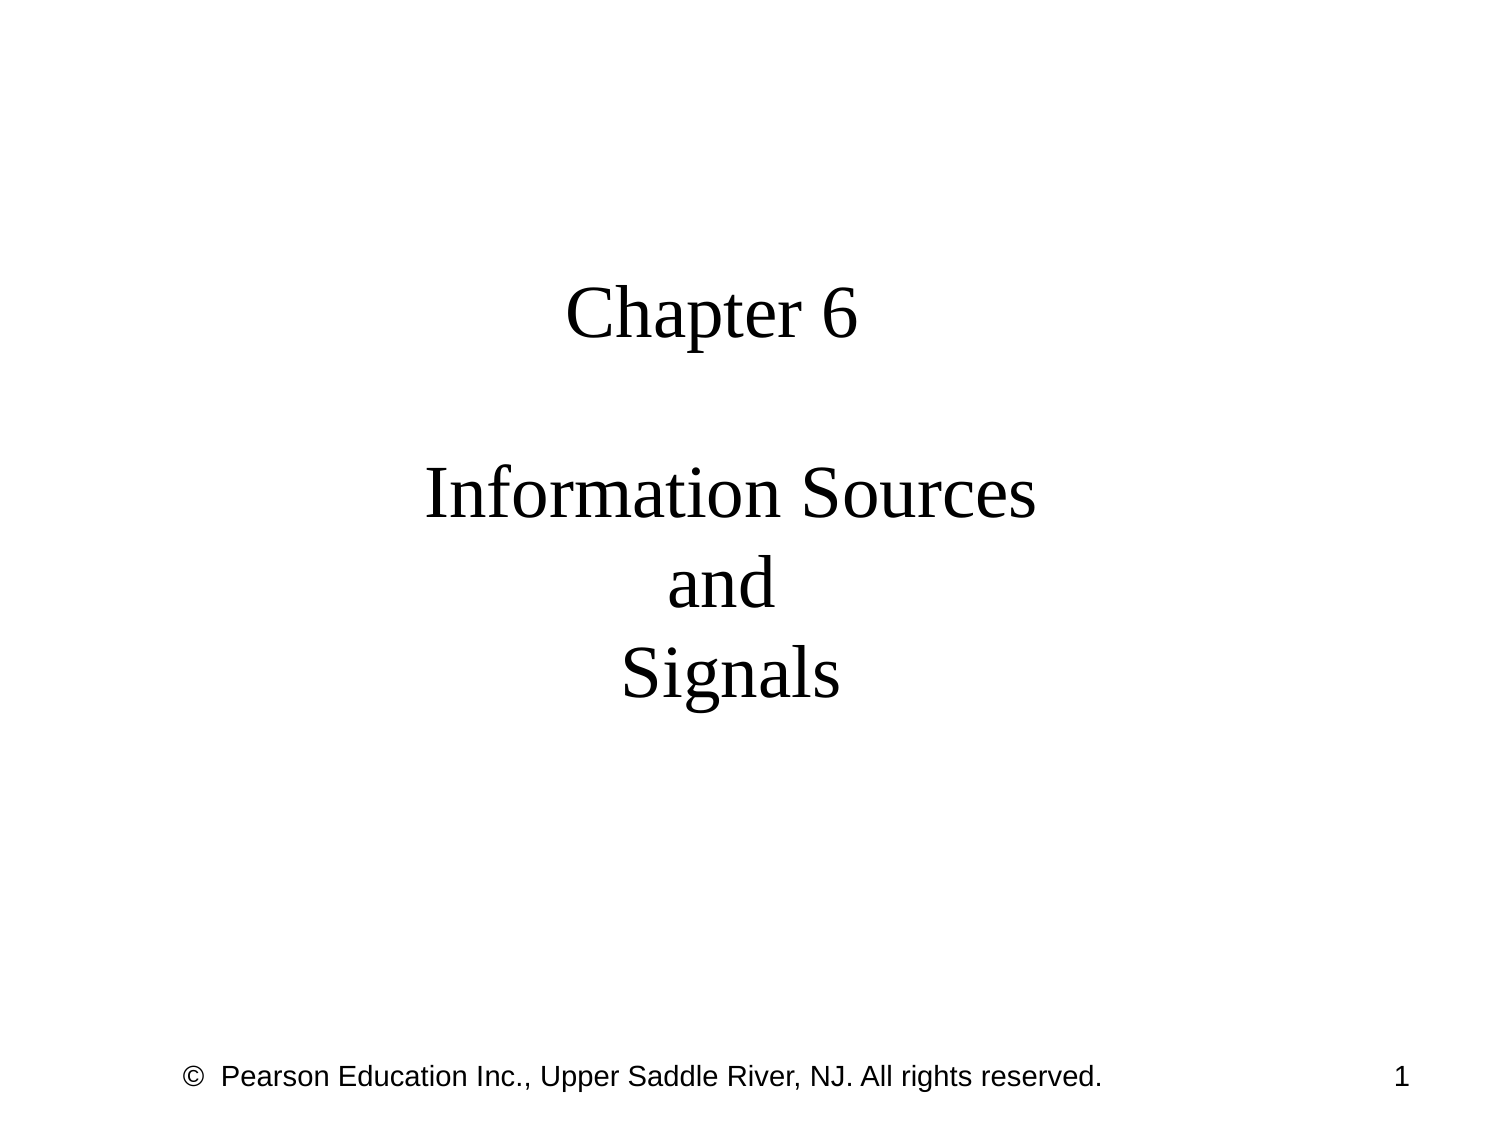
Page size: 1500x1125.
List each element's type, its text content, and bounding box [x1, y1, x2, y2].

title Chapter 6 Information Sources and Signals [87, 174, 1375, 800]
text_box © Pearson Education Inc., Upper Saddle River, NJ. All rights reserved. [87, 1050, 1200, 1103]
text_box 1 [1224, 1050, 1425, 1103]
